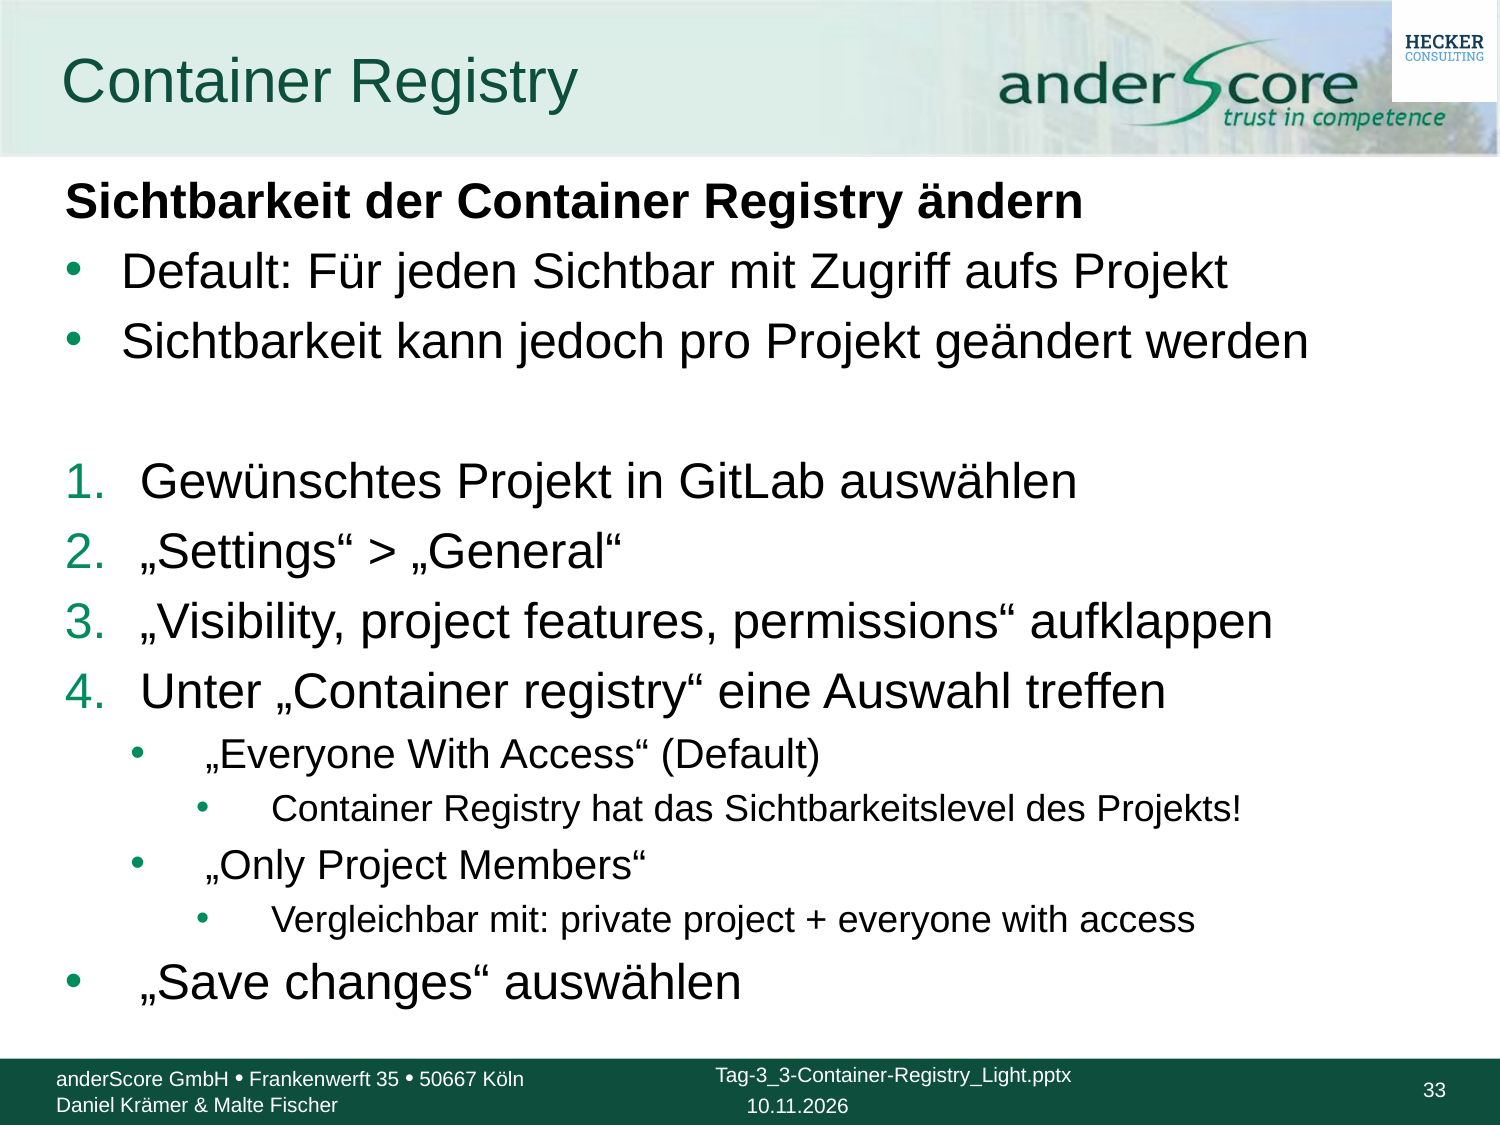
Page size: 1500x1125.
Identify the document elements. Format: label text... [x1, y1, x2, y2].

title Container Registry [46, 24, 959, 141]
list Sichtbarkeit der Container Registry ändern Default: Für jeden Sichtbar mit Zugriff aufs Projekt Sichtbarkeit kann jedoch pro Projekt geändert werden Gewünschtes Projekt in GitLab auswählen „Settings“ > „General“ „Visibility, project features, permissions“ aufklappen Unter „Container registry“ eine Auswahl treffen „Everyone With Access“ (Default) Container Registry hat das Sichtbarkeitslevel des Projekts! „Only Project Members“ Vergleichbar mit: private project + everyone with access „Save changes“ auswählen [49, 160, 1447, 1047]
picture [0, 0, 1500, 157]
